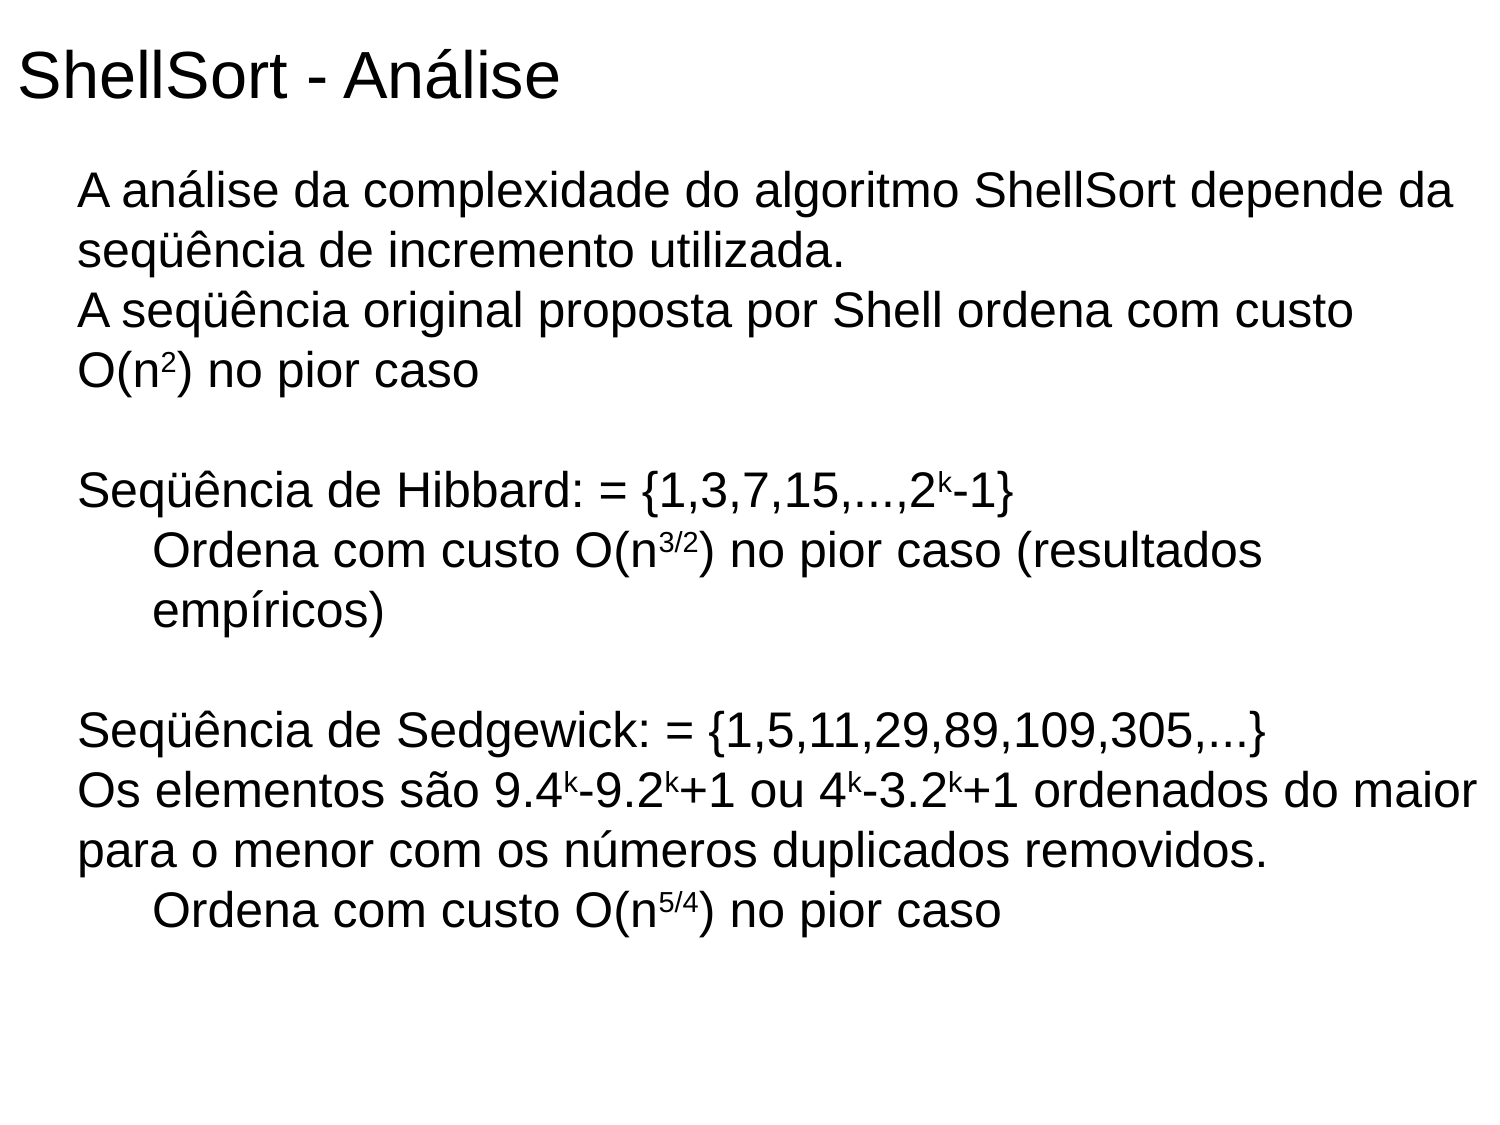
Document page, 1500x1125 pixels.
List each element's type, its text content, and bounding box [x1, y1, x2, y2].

text_box A análise da complexidade do algoritmo ShellSort depende da seqüência de incremento utilizada. A seqüência original proposta por Shell ordena com custo O(n2) no pior caso Seqüência de Hibbard: = {1,3,7,15,...,2k-1} Ordena com custo O(n3/2) no pior caso (resultados empíricos) Seqüência de Sedgewick: = {1,5,11,29,89,109,305,...} Os elementos são 9.4k-9.2k+1 ou 4k-3.2k+1 ordenados do maior para o menor com os números duplicados removidos. Ordena com custo O(n5/4) no pior caso [62, 149, 1500, 945]
text_box ShellSort - Análise [2, 24, 577, 120]
